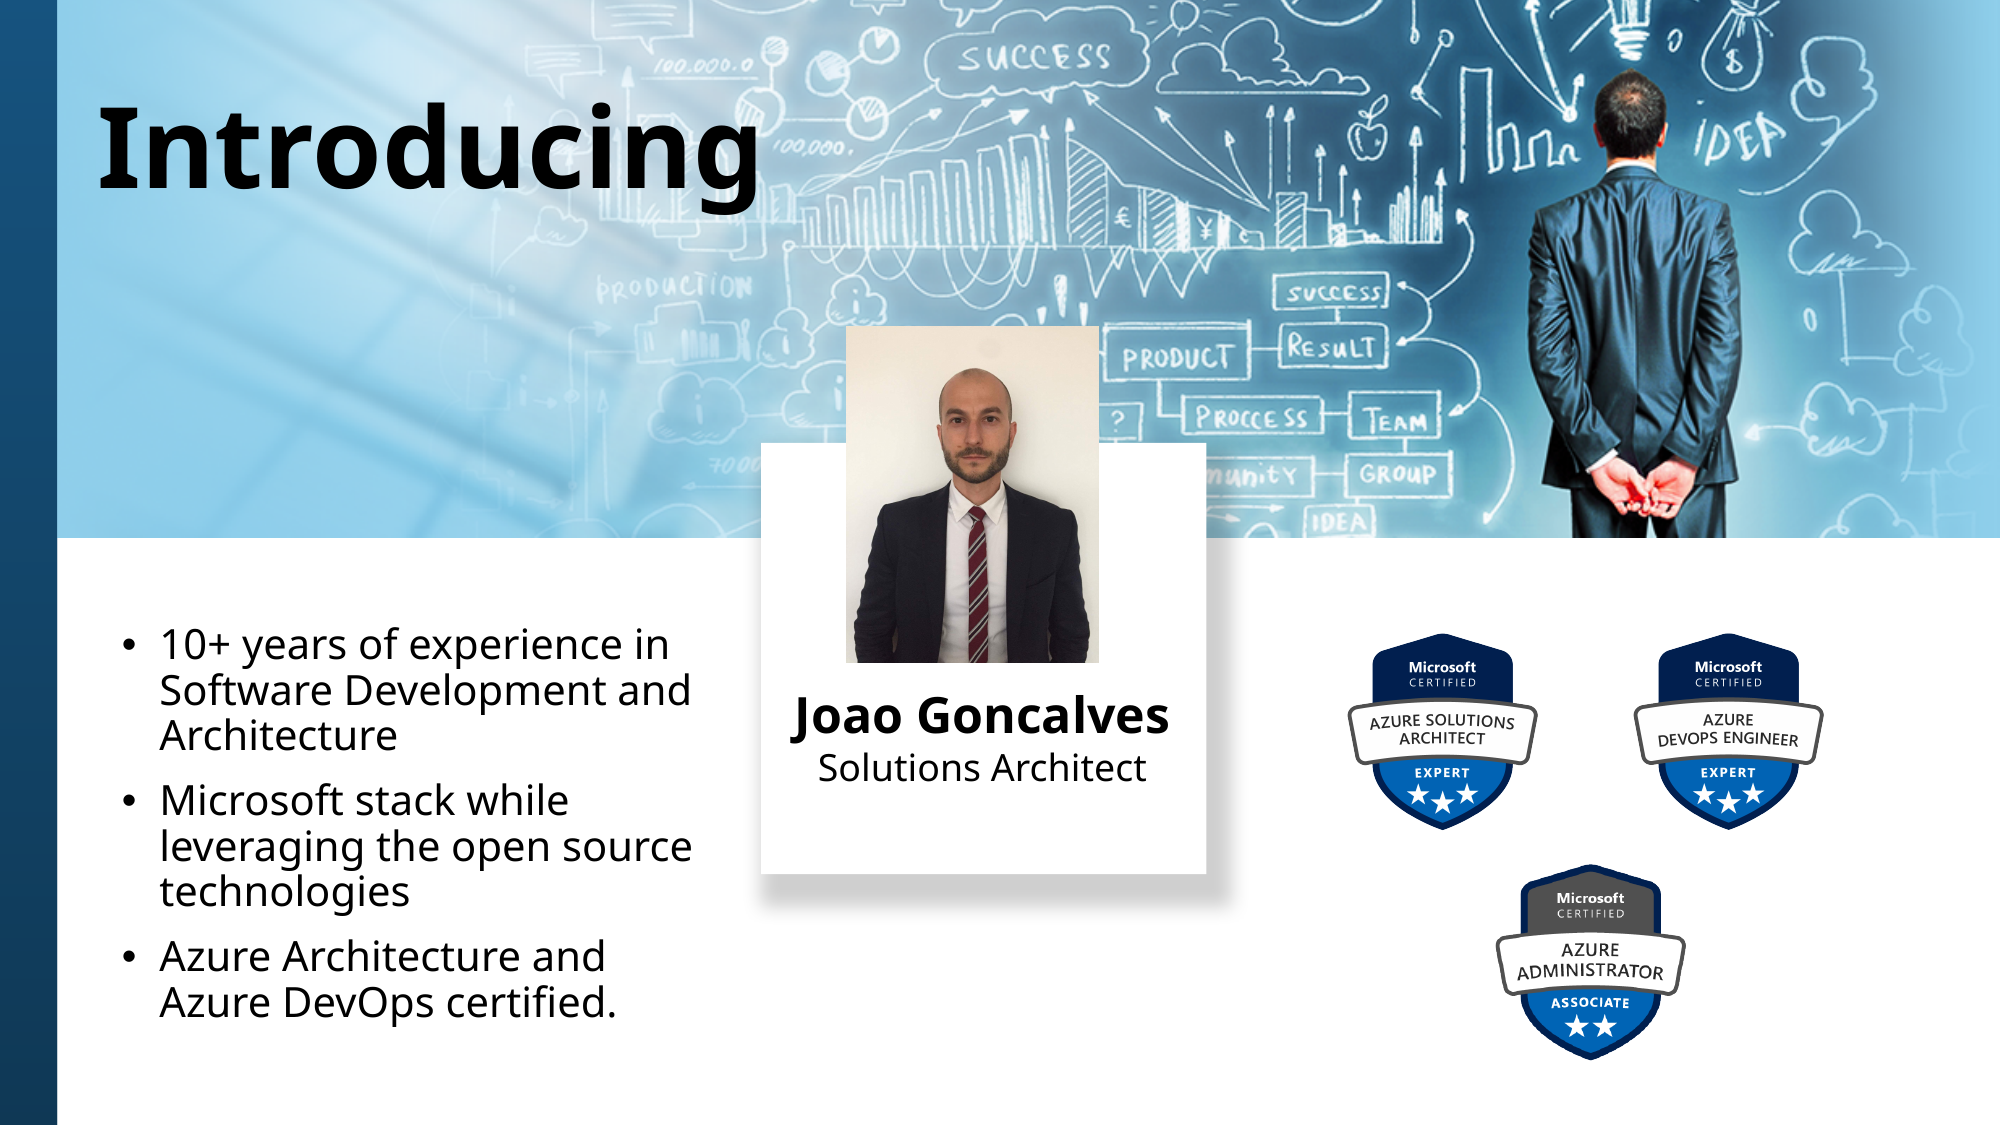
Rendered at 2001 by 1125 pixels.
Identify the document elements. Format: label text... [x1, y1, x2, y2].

picture [1628, 631, 1829, 832]
picture [1490, 862, 1691, 1062]
picture [1342, 631, 1543, 832]
picture [0, 0, 2000, 1125]
text_box [106, 563, 729, 1125]
text_box 10+ years of experience in Software Development and Architecture Microsoft stack while leveraging the open source technologies Azure Architecture and Azure DevOps certified. [107, 562, 726, 1088]
text_box [760, 538, 1207, 875]
text_box Joao Goncalves Solutions Architect [761, 711, 1204, 797]
